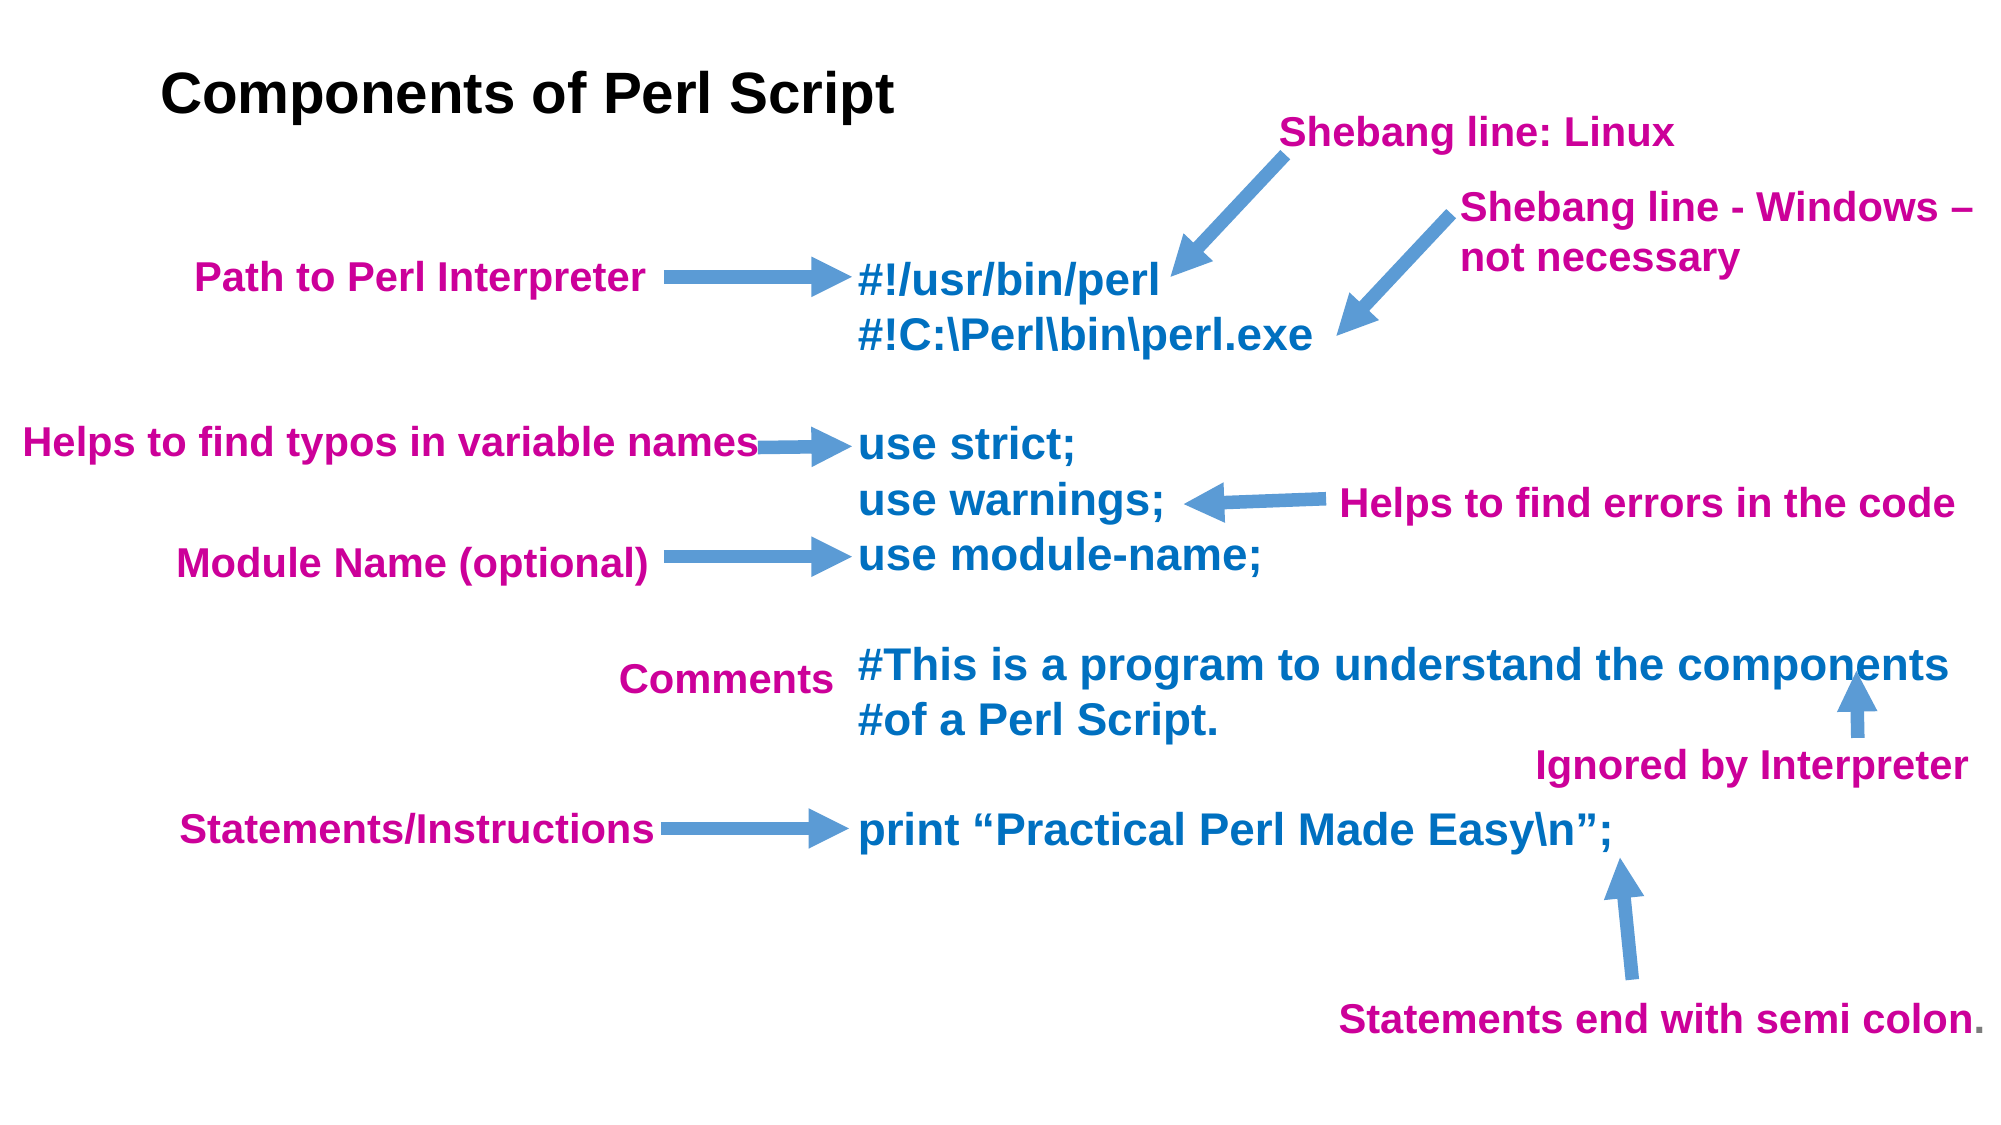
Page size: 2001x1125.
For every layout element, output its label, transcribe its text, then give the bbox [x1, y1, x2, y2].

text_box Module Name (optional) [158, 528, 664, 593]
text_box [1170, 154, 1286, 277]
text_box Shebang line - Windows – not necessary [1445, 172, 2000, 287]
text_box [1619, 857, 1633, 980]
text_box Shebang line: Linux [1264, 97, 1792, 163]
text_box Path to Perl Interpreter [179, 241, 664, 307]
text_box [1336, 213, 1452, 336]
text_box #!/usr/bin/perl #!C:\Perl\bin\perl.exe use strict; use warnings; use module-name; #This is a program to understand the components #of a Perl Script. print “Practical Perl Made Easy\n”; [843, 241, 1975, 862]
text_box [1183, 498, 1326, 505]
text_box Helps to find typos in variable names [0, 407, 775, 473]
text_box Helps to find errors in the code [1293, 468, 1971, 534]
text_box Statements/Instructions [164, 794, 679, 860]
text_box Components of Perl Script [145, 48, 911, 133]
text_box Statements end with semi colon. [1312, 984, 2000, 1050]
text_box Ignored by Interpreter [1499, 730, 1984, 796]
text_box Comments [364, 644, 850, 709]
